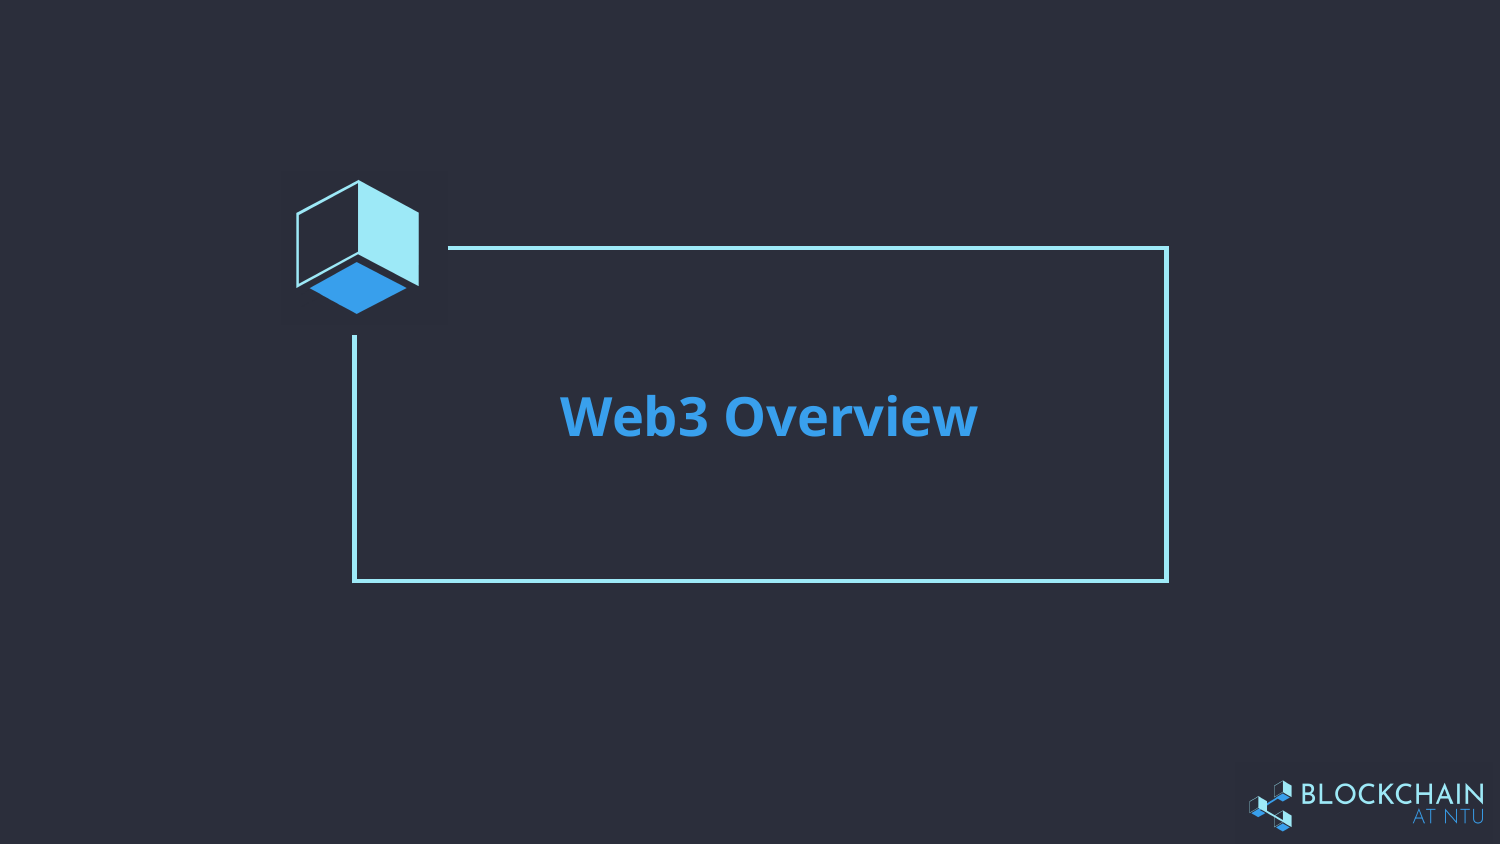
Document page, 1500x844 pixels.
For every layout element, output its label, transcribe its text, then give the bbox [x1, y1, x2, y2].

picture [281, 171, 448, 325]
title Web3 Overview [432, 311, 1108, 518]
picture [1235, 762, 1493, 844]
